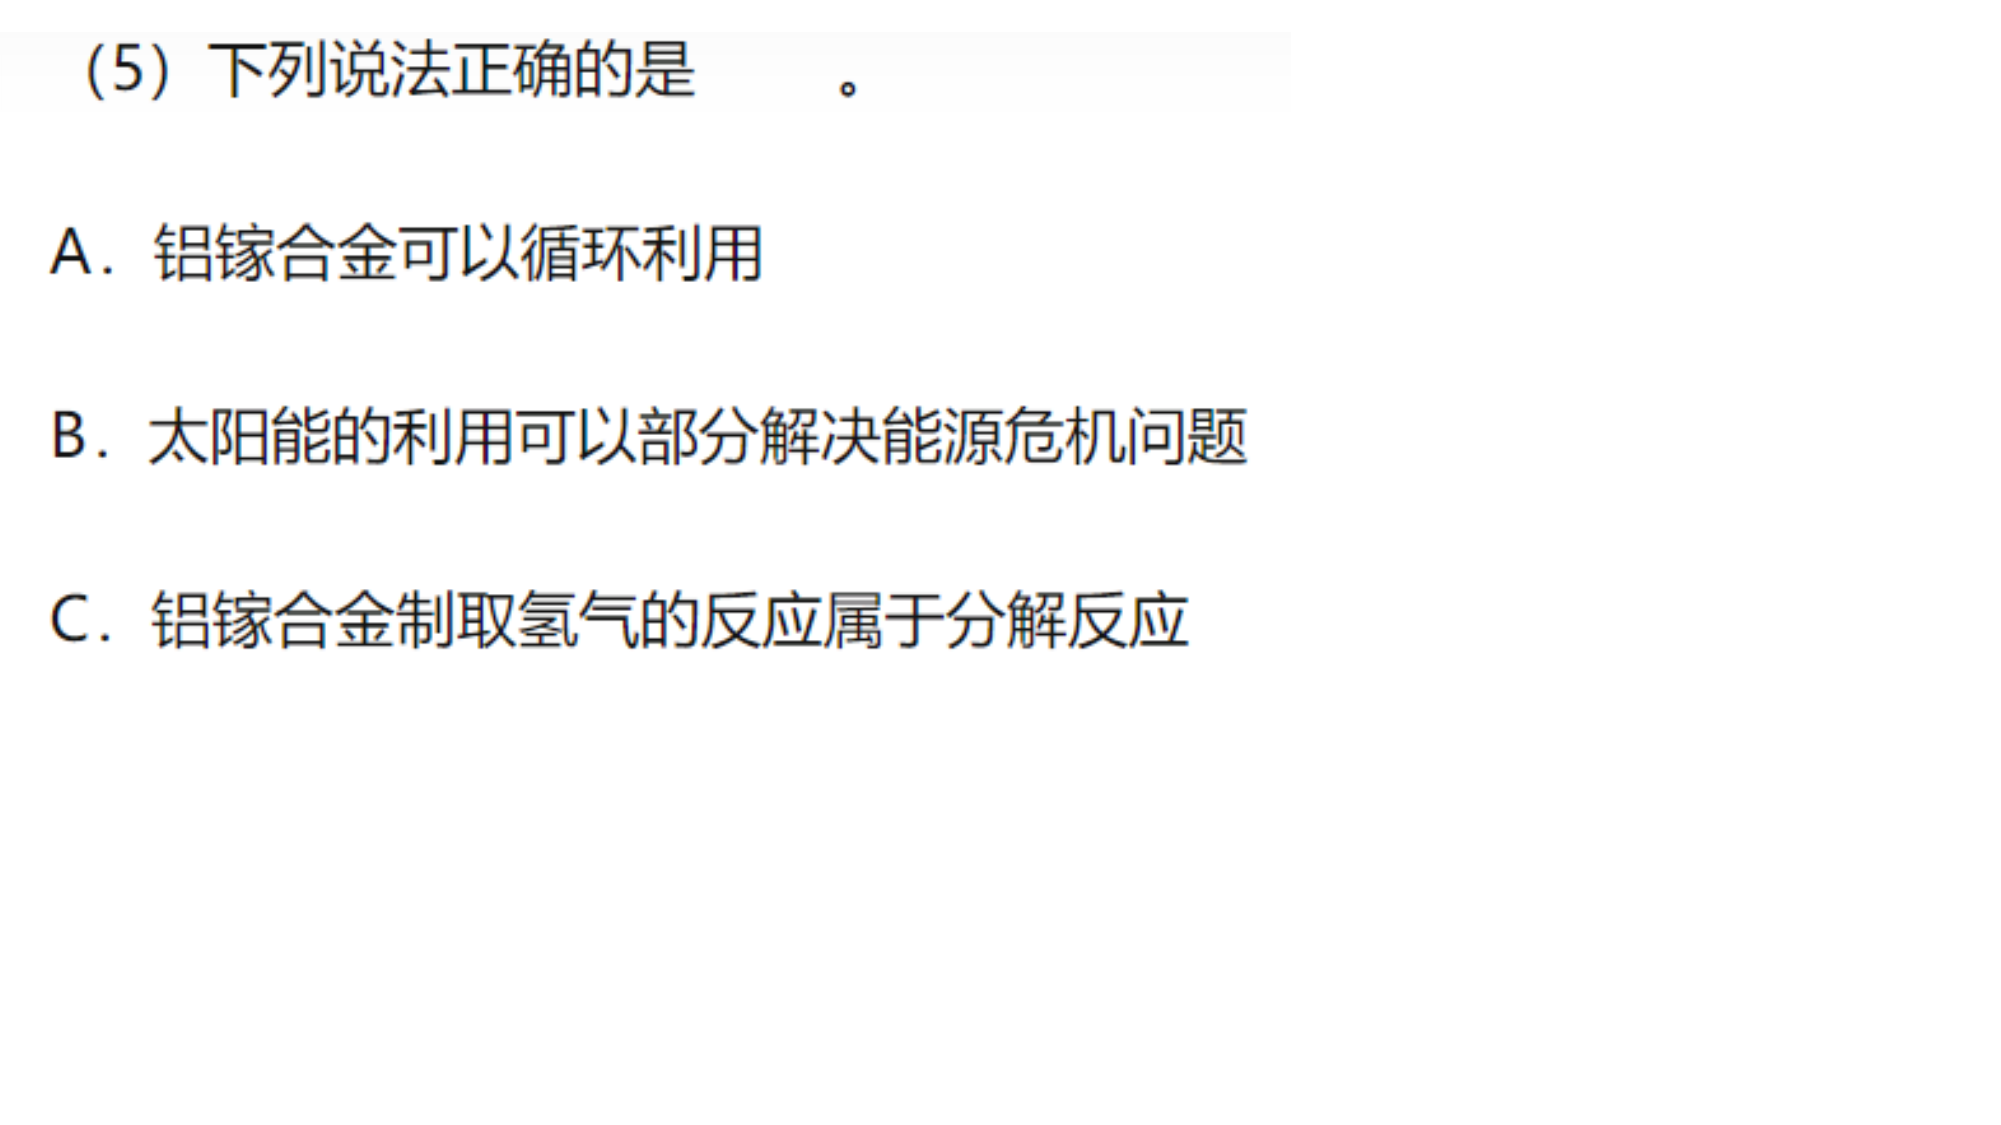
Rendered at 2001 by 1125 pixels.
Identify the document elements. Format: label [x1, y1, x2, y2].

picture [0, 32, 1291, 662]
